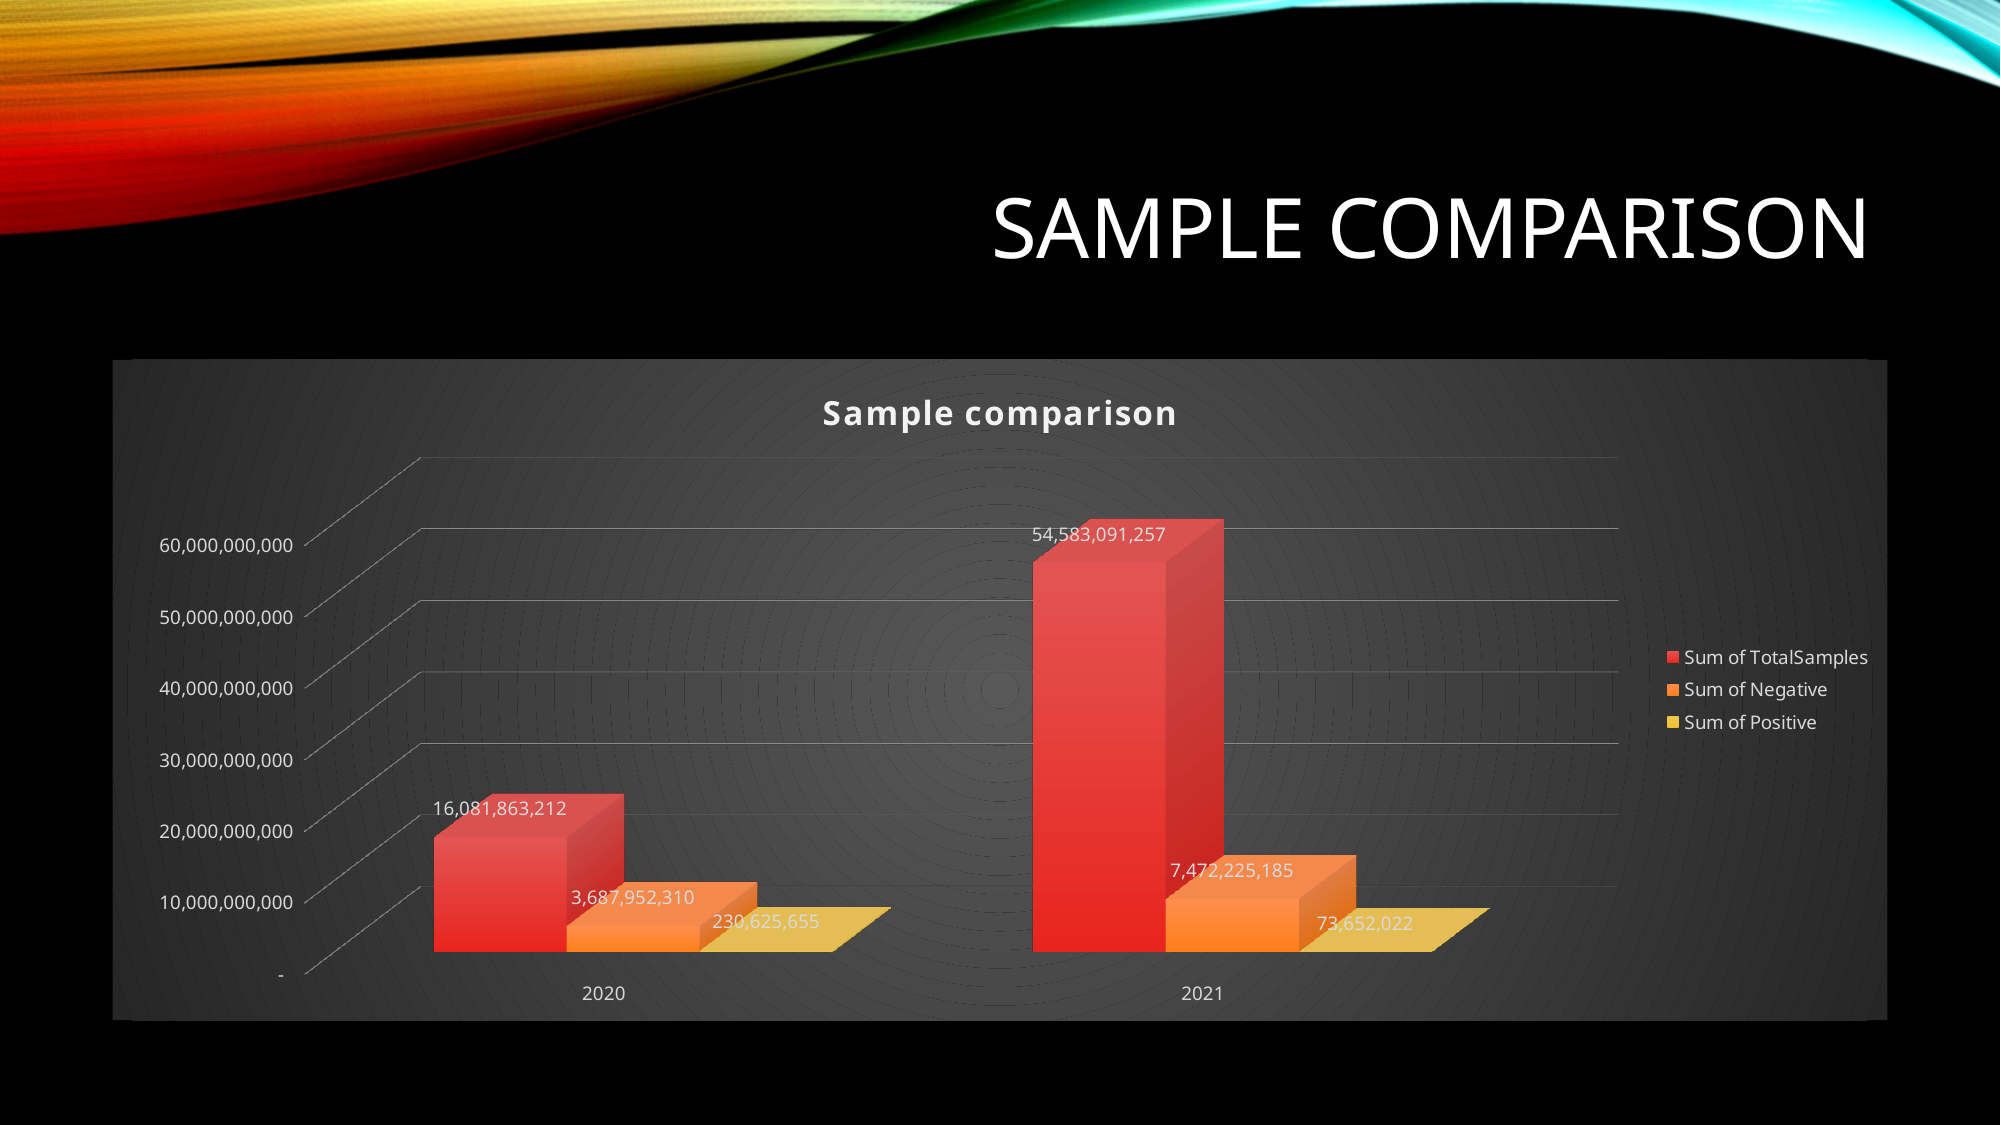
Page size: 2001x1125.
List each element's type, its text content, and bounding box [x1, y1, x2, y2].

picture [0, 0, 2000, 237]
chart [112, 359, 1888, 1021]
title Sample comparison [474, 125, 1888, 338]
